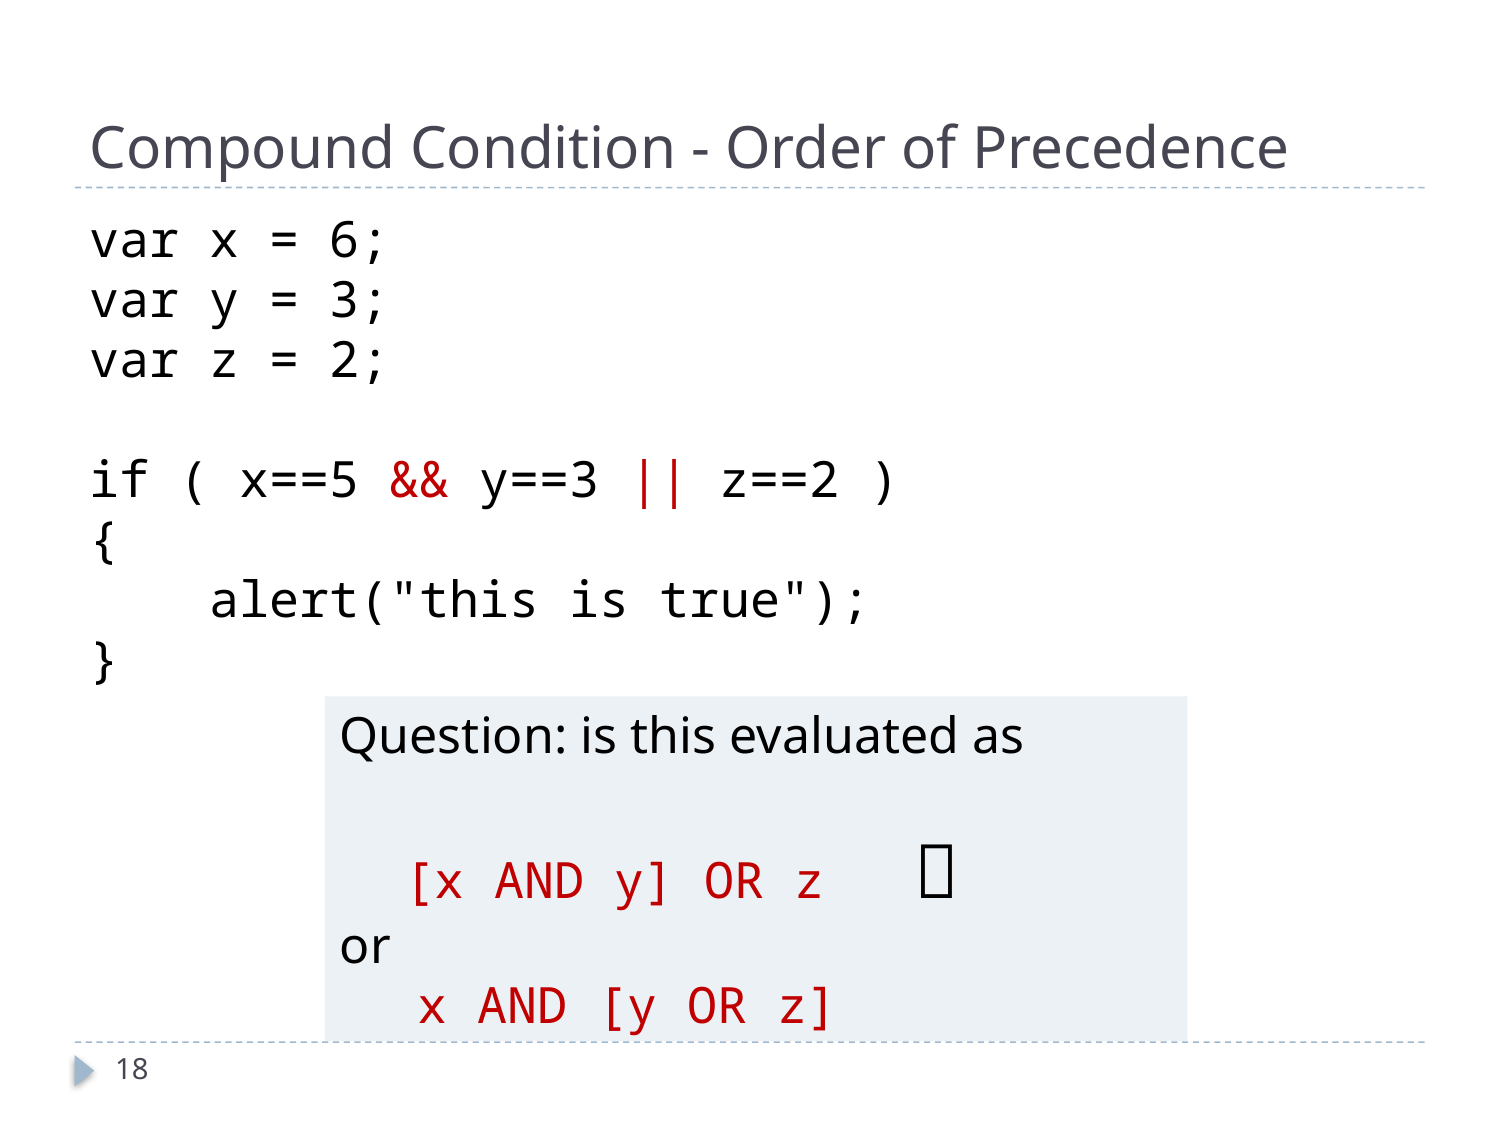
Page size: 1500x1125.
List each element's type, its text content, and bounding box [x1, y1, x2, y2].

title Compound Condition - Order of Precedence [75, 24, 1425, 188]
text_box Question: is this evaluated as [x AND y] OR z  or x AND [y OR z] [324, 696, 1188, 1041]
list var x = 6; var y = 3; var z = 2; if ( x==5 && y==3 || z==2 ) { alert("this is true"); } [75, 200, 1425, 1010]
slide_number 18 [100, 1042, 426, 1103]
